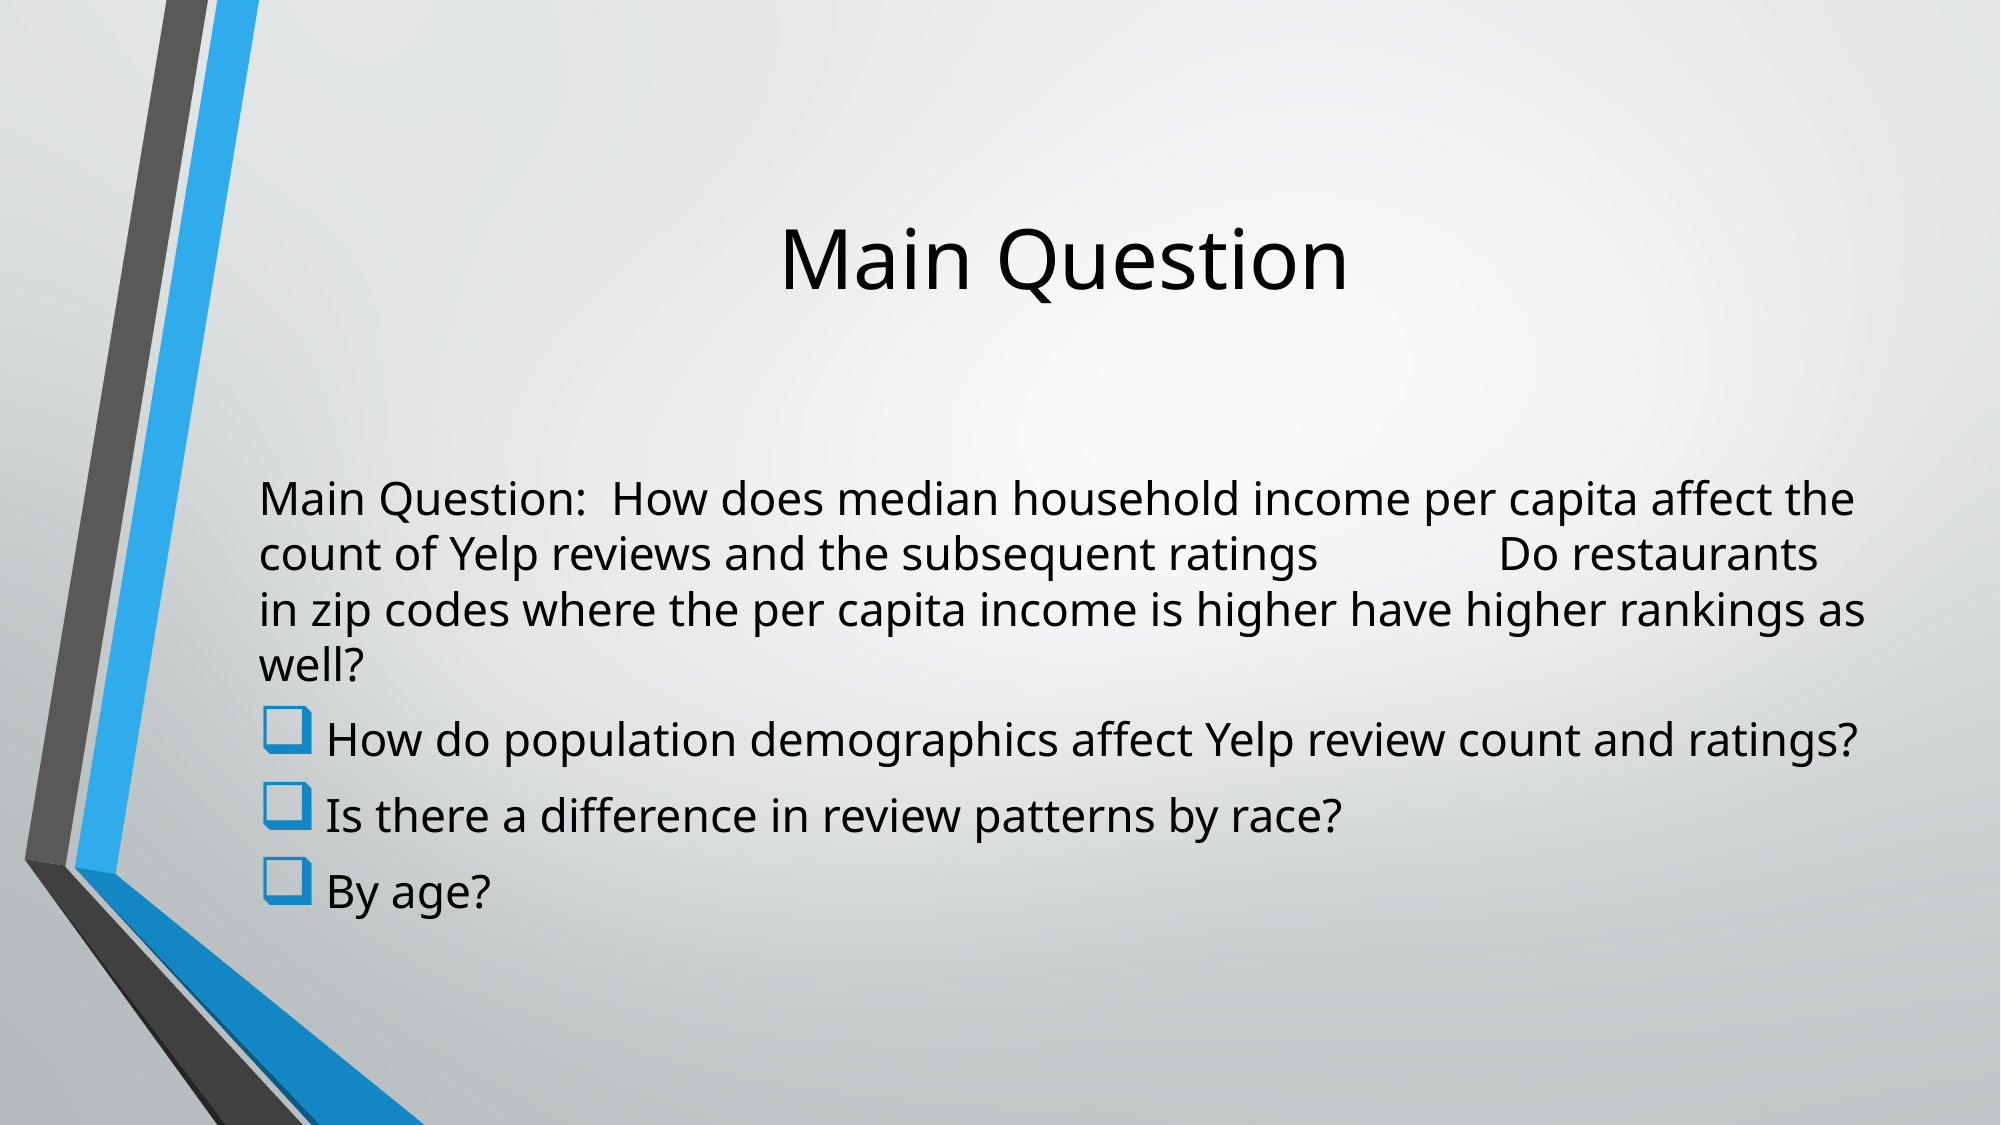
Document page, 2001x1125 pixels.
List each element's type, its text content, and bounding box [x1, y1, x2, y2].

list Main Question: How does median household income per capita affect the count of Yelp reviews and the subsequent ratings Do restaurants in zip codes where the per capita income is higher have higher rankings as well? How do population demographics affect Yelp review count and ratings? Is there a difference in review patterns by race? By age? [243, 437, 1887, 950]
title Main Question [243, 112, 1887, 400]
